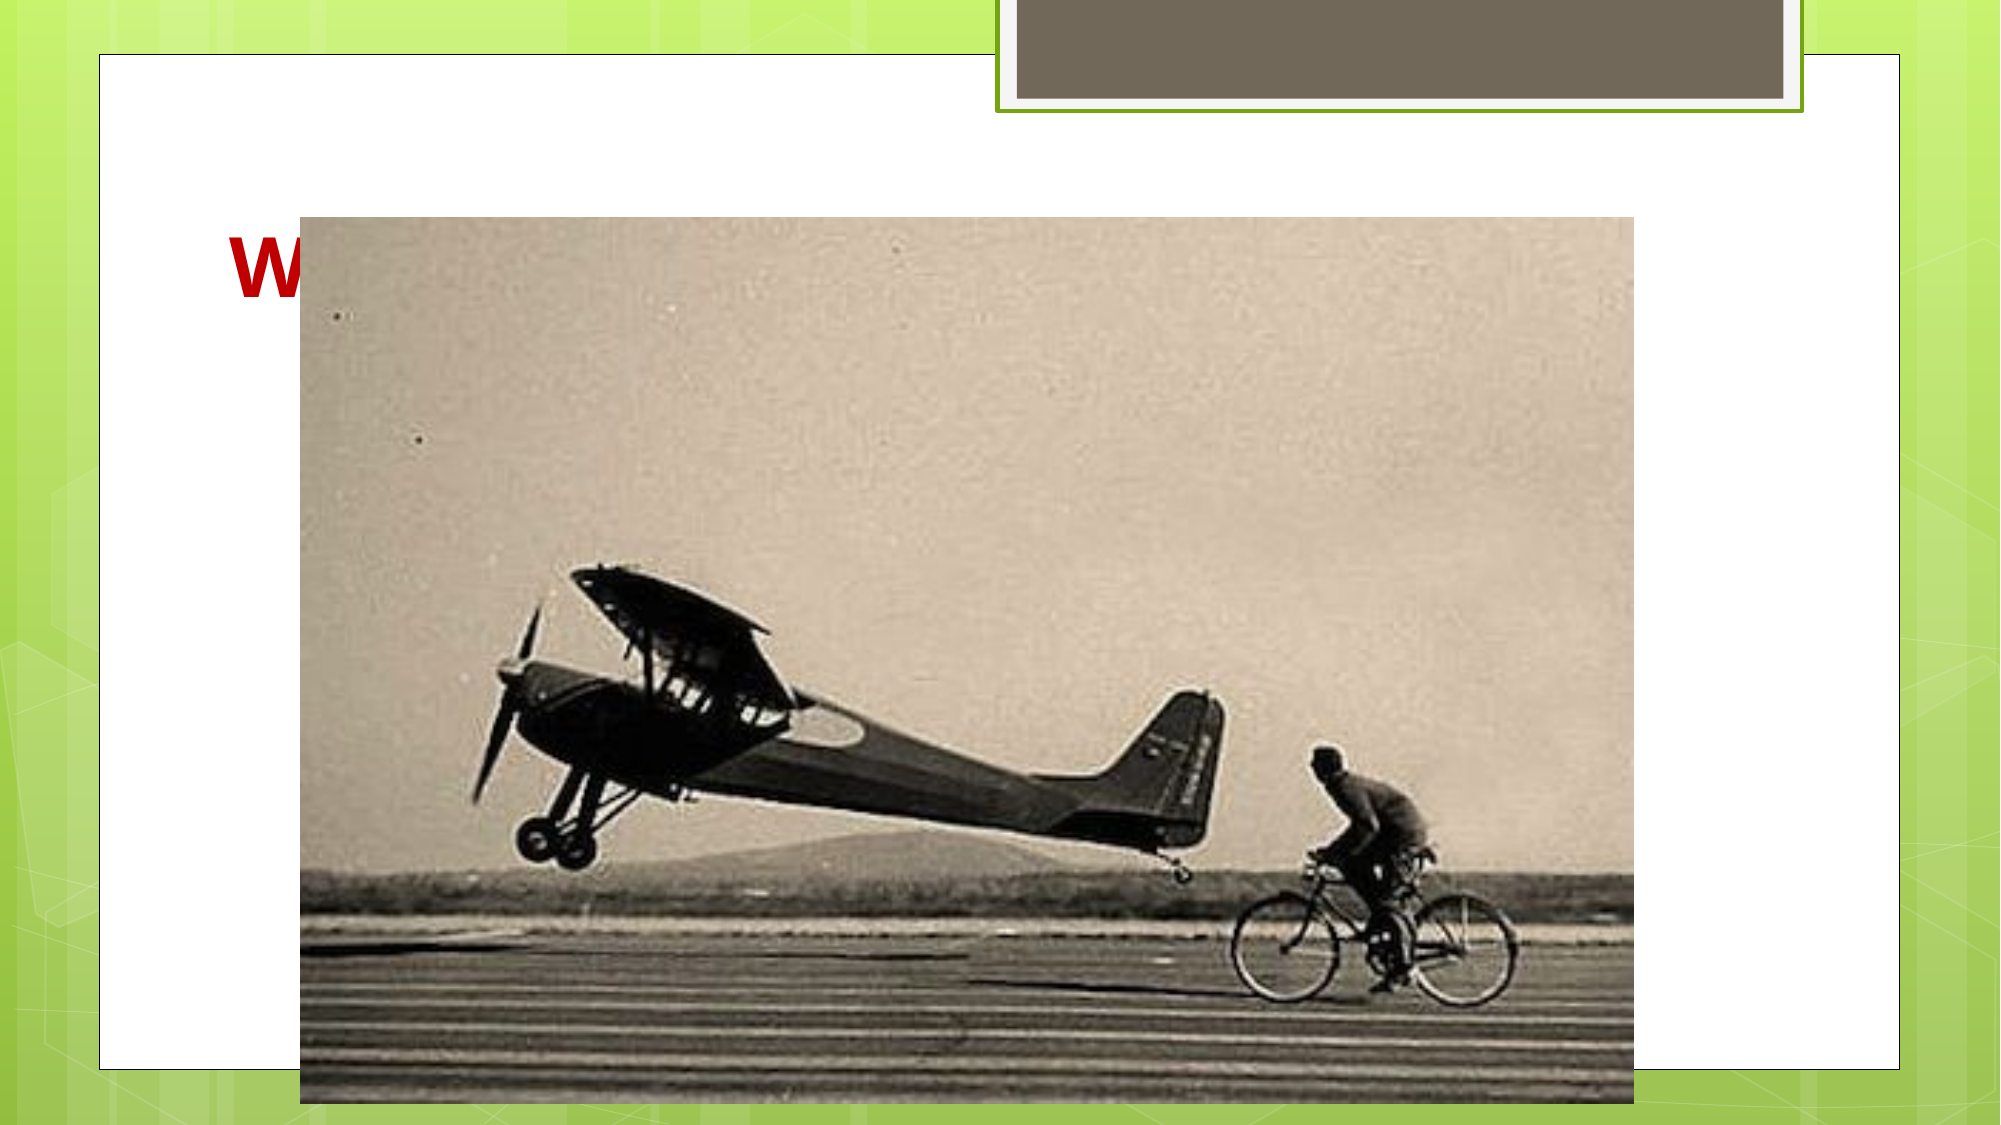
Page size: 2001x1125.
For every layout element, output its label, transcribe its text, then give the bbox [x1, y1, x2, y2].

title Who will win the race? [214, 133, 1752, 322]
picture [299, 216, 1635, 1104]
